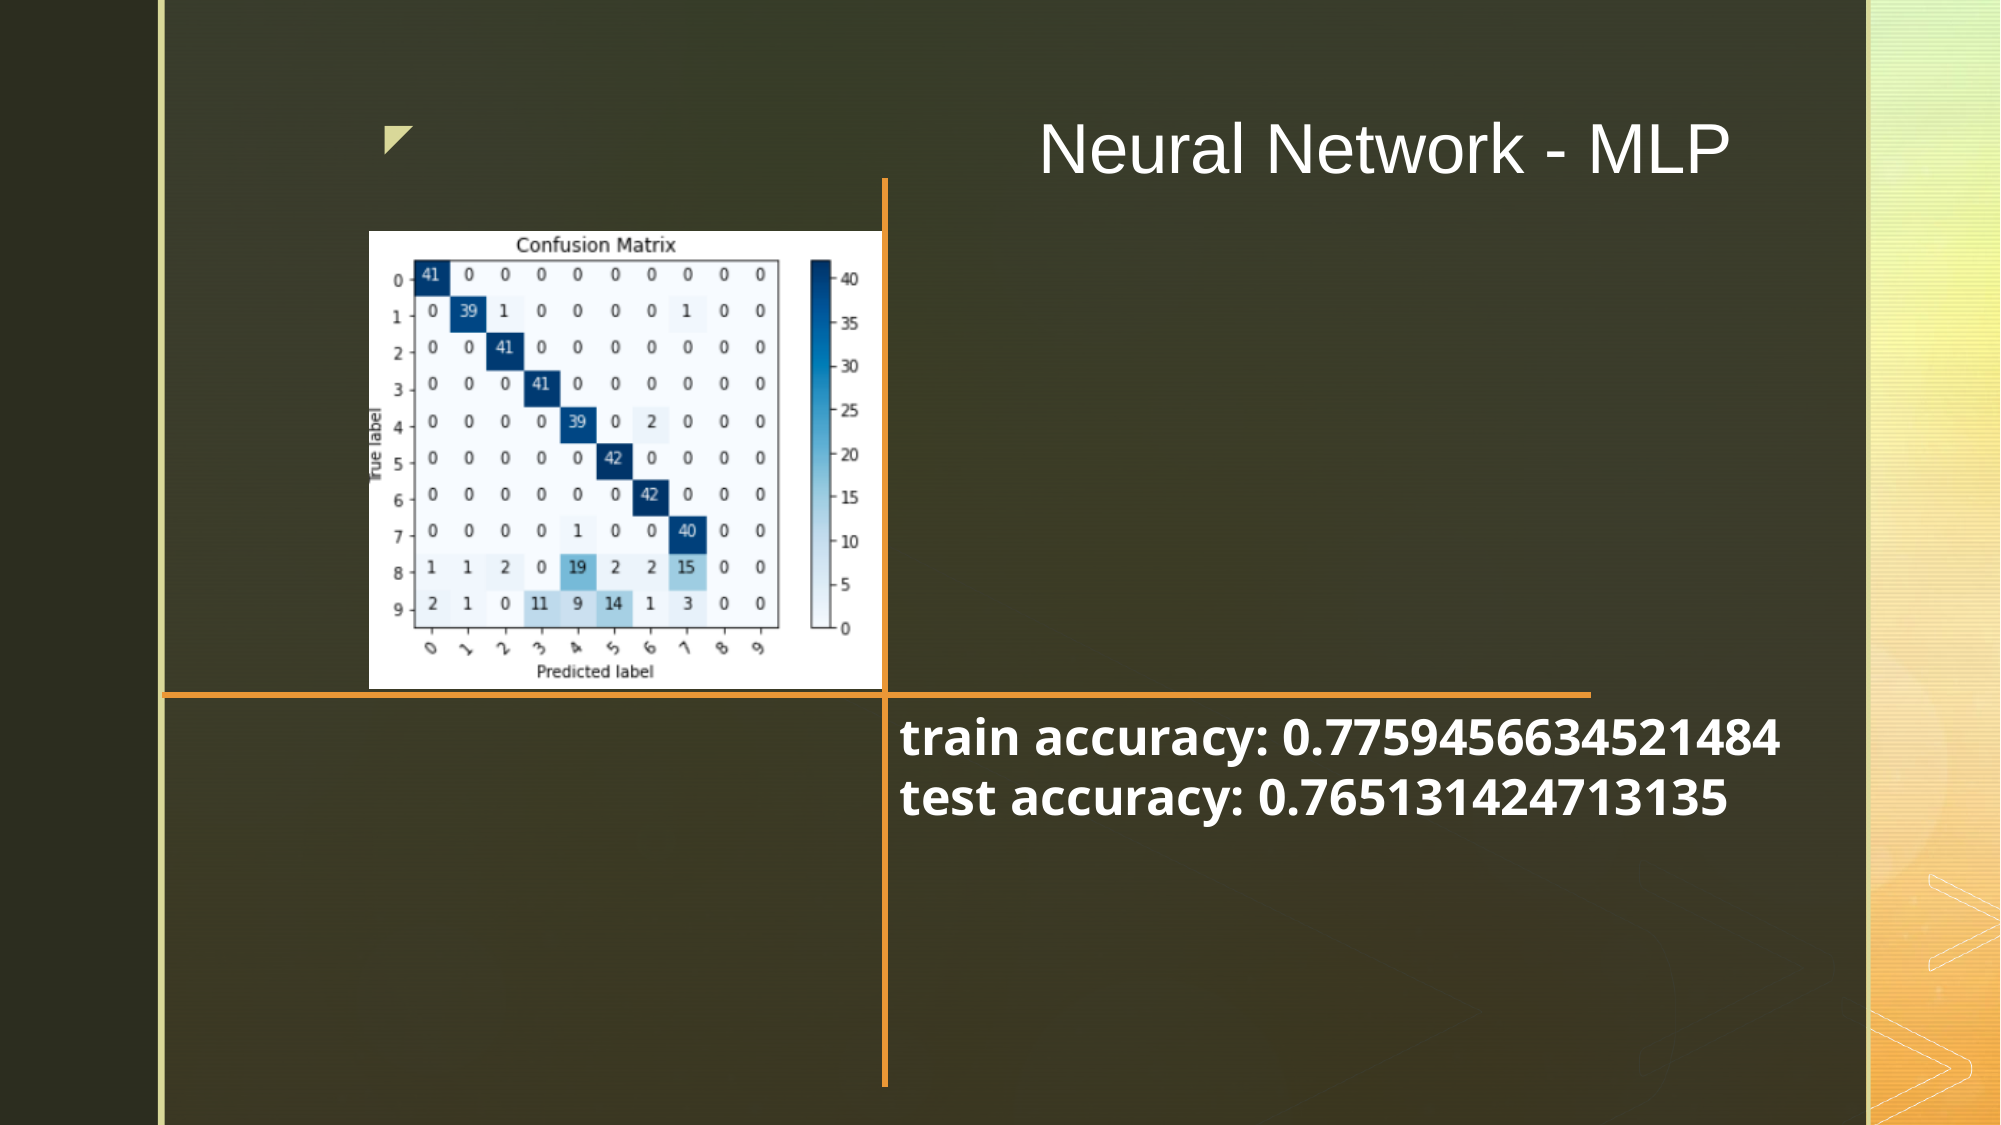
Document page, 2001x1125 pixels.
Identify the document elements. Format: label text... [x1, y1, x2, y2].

picture [1871, 0, 2001, 1125]
picture [369, 231, 884, 690]
list train accuracy: 0.7759456634521484 test accuracy: 0.765131424713135 [884, 478, 2000, 1125]
title Neural Network - MLP [443, 104, 1749, 282]
